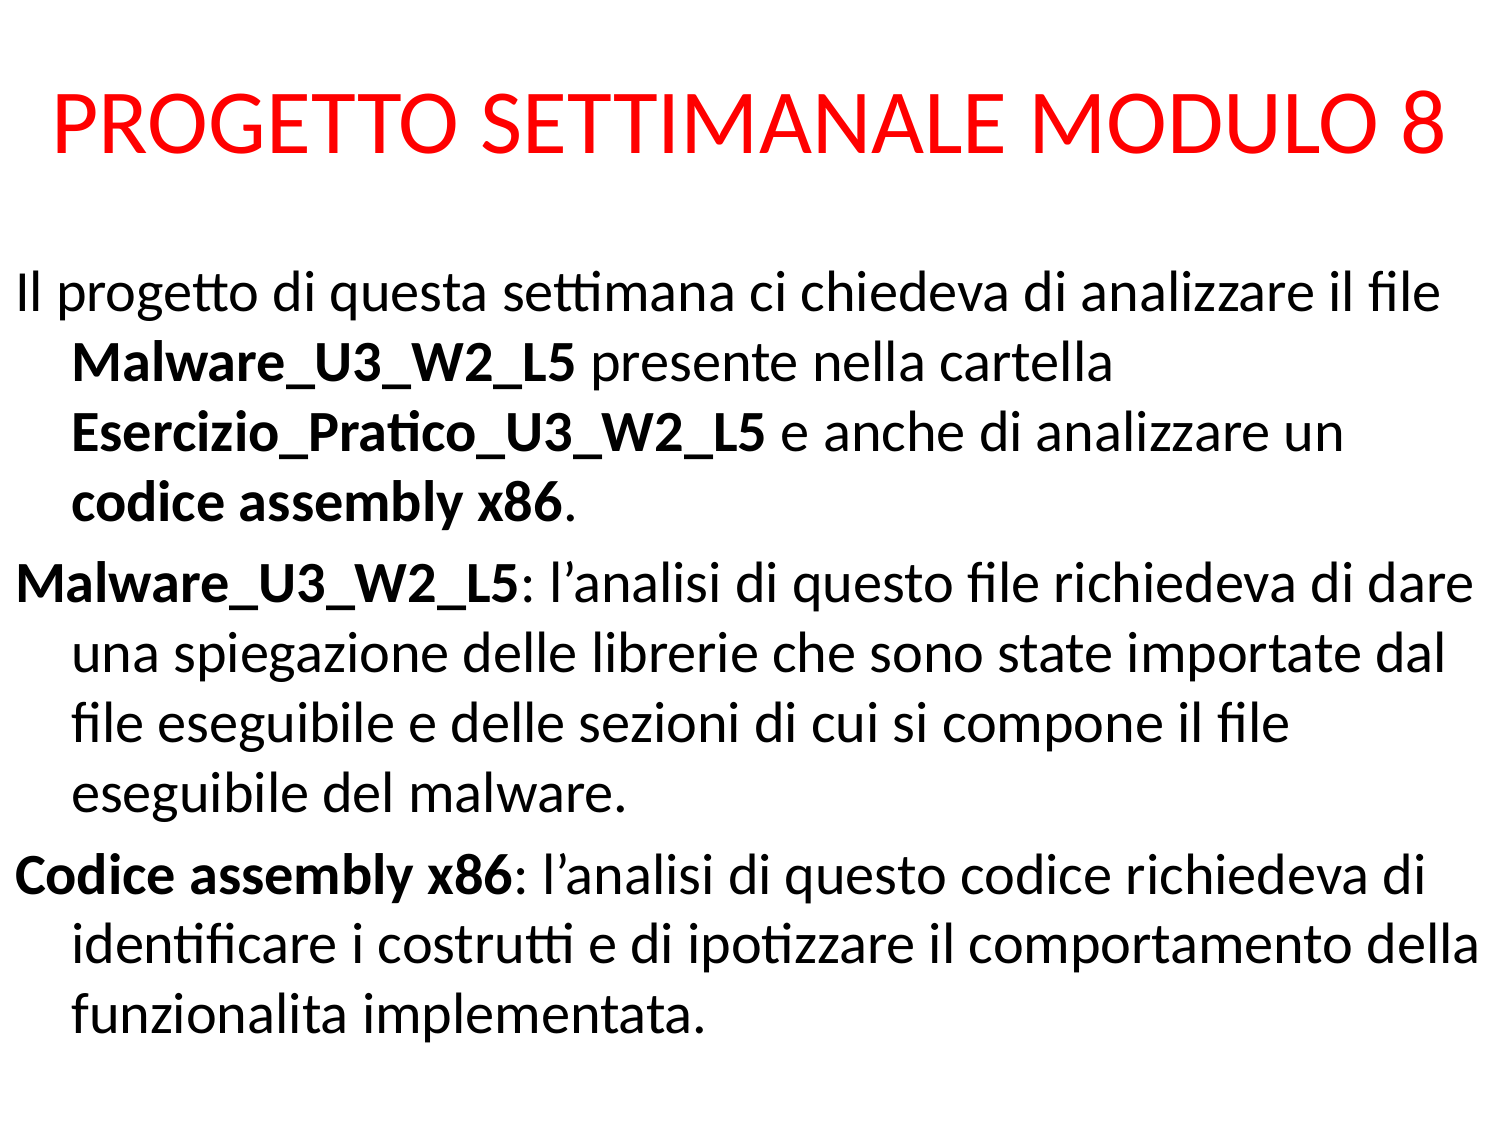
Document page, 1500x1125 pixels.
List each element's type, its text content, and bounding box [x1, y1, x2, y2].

title PROGETTO SETTIMANALE MODULO 8 [0, 0, 1500, 235]
list Il progetto di questa settimana ci chiedeva di analizzare il file Malware_U3_W2_L5 presente nella cartella Esercizio_Pratico_U3_W2_L5 e anche di analizzare un codice assembly x86. Malware_U3_W2_L5: l’analisi di questo file richiedeva di dare una spiegazione delle librerie che sono state importate dal file eseguibile e delle sezioni di cui si compone il file eseguibile del malware. Codice assembly x86: l’analisi di questo codice richiedeva di identificare i costrutti e di ipotizzare il comportamento della funzionalita implementata. [0, 246, 1500, 1125]
